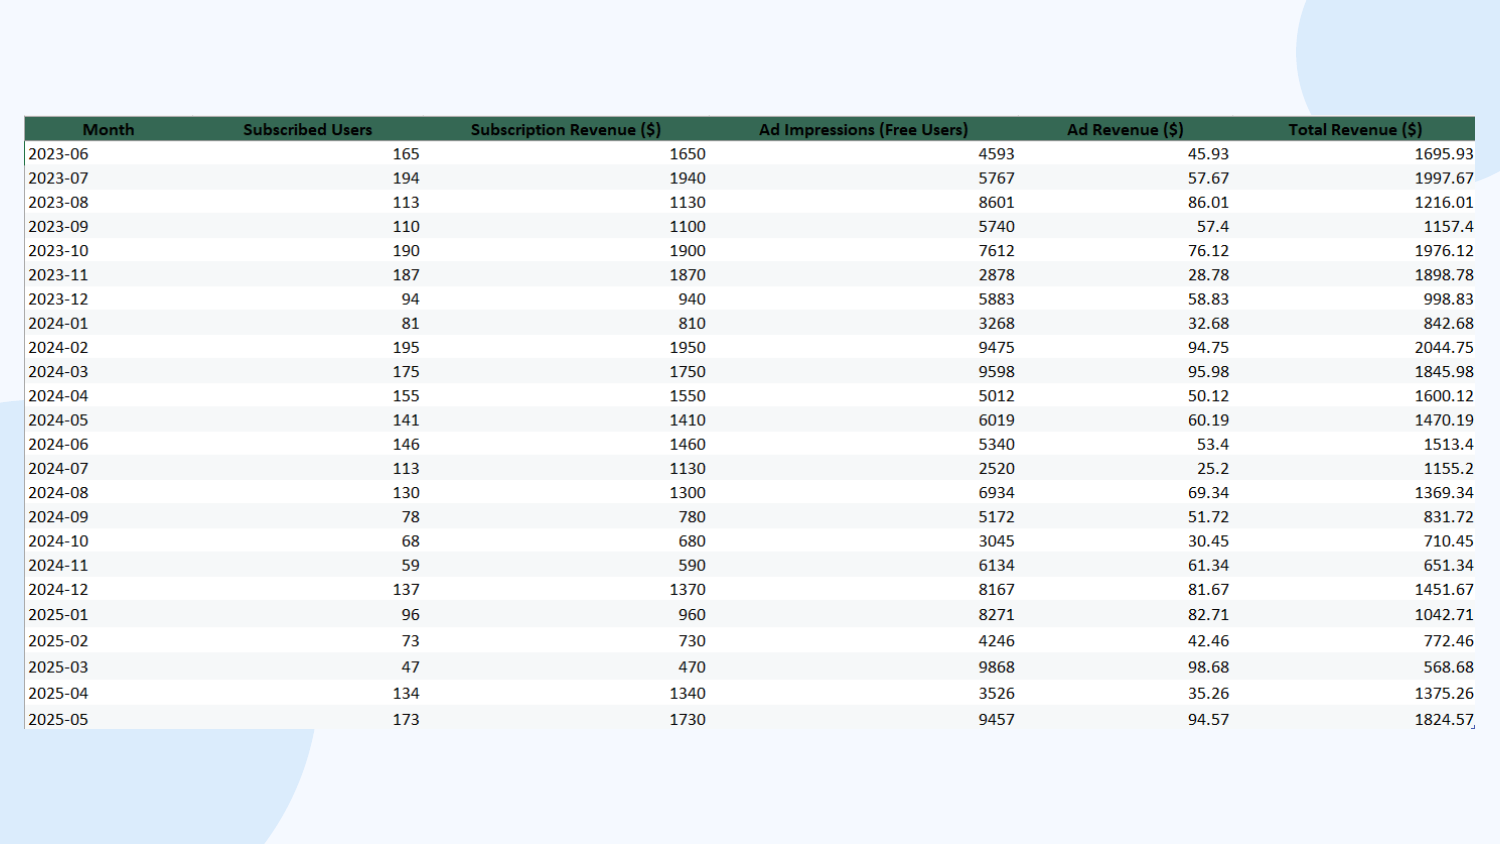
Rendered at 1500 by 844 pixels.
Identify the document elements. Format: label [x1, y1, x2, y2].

picture [24, 115, 1476, 729]
